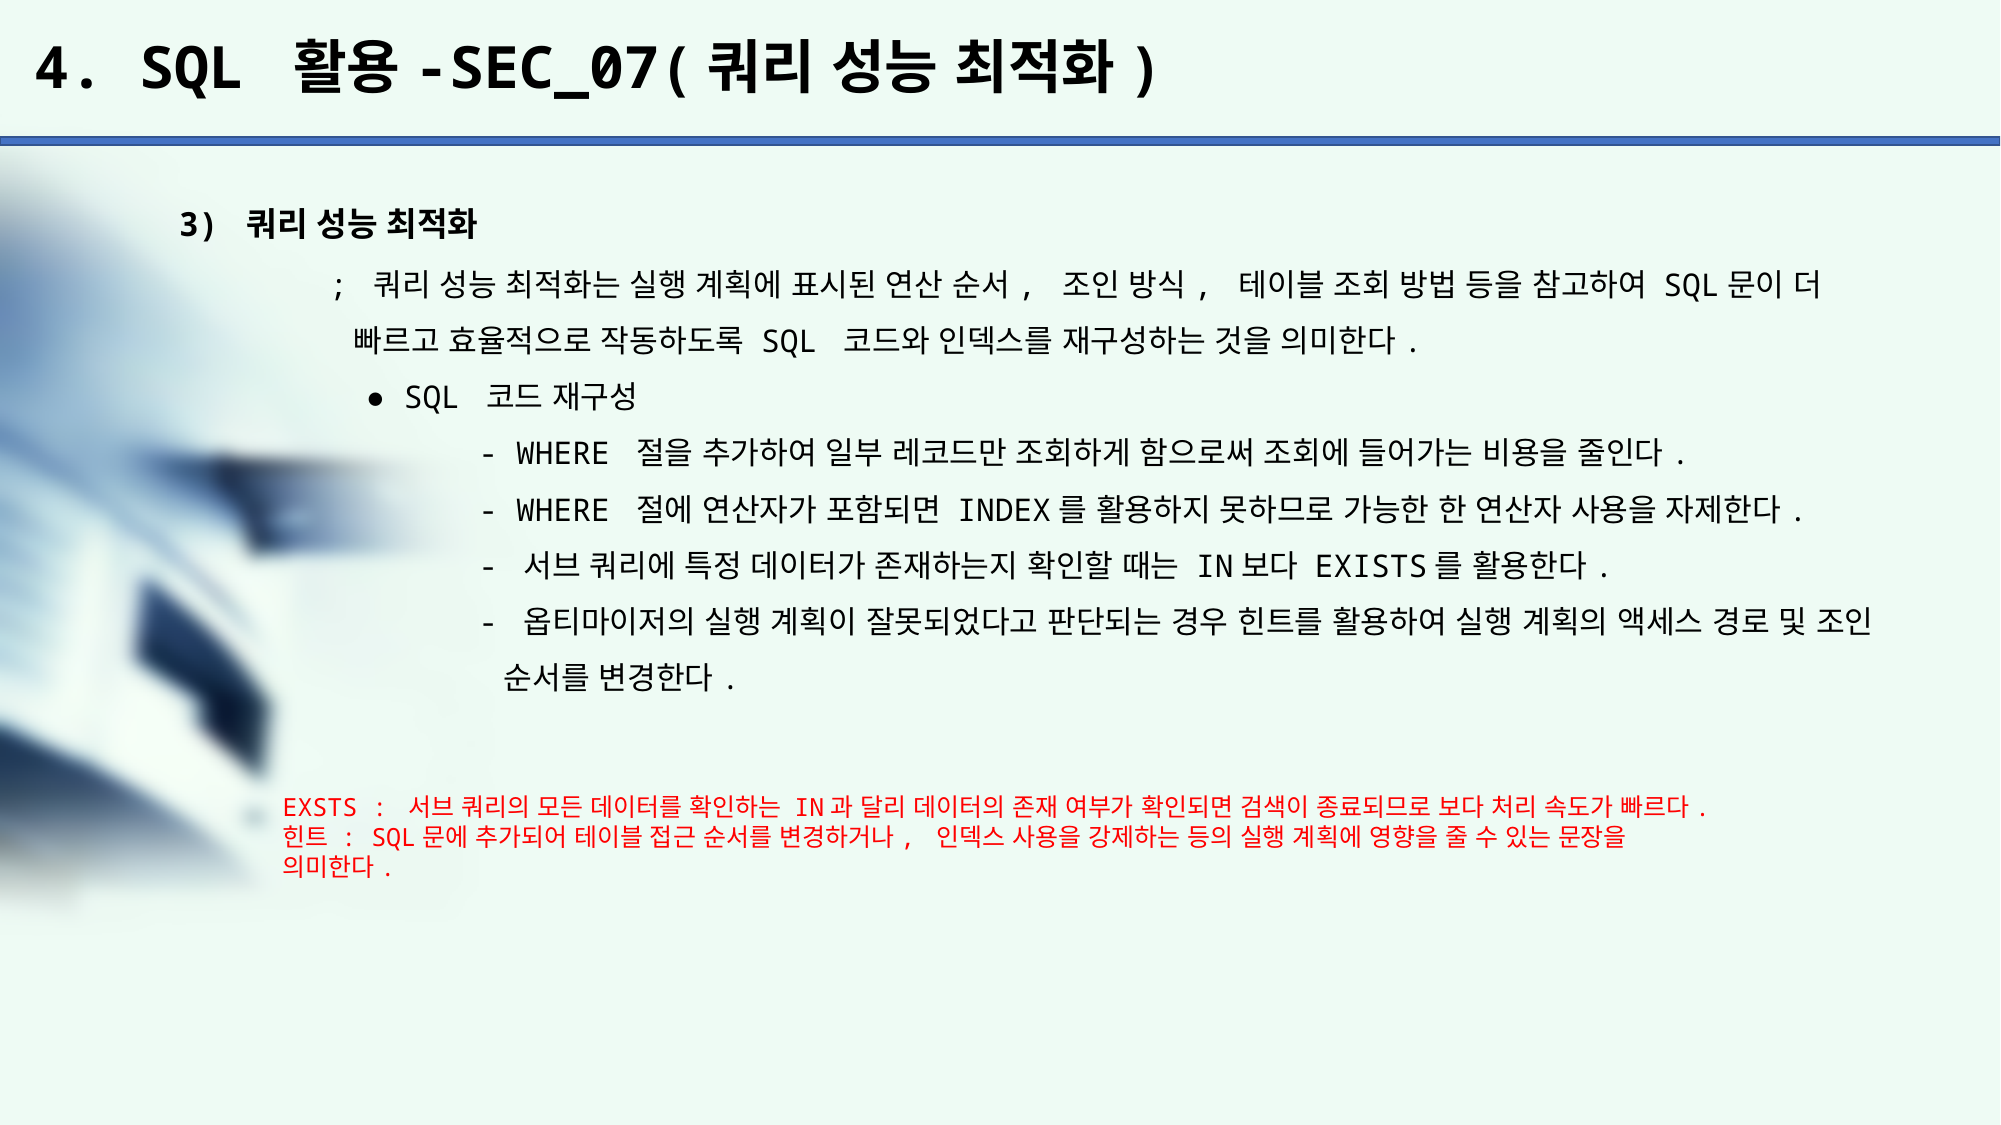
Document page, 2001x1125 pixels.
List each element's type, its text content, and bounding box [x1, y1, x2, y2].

picture [0, 146, 2000, 1125]
text_box 3) 쿼리 성능 최적화 ; 쿼리 성능 최적화는 실행 계획에 표시된 연산 순서, 조인 방식, 테이블 조회 방법 등을 참고하여 SQL문이 더 빠르고 효율적으로 작동하도록 SQL 코드와 인덱스를 재구성하는 것을 의미한다. ● SQL 코드 재구성 - WHERE 절을 추가하여 일부 레코드만 조회하게 함으로써 조회에 들어가는 비용을 줄인다. - WHERE 절에 연산자가 포함되면 INDEX를 활용하지 못하므로 가능한 한 연산자 사용을 자제한다. - 서브 쿼리에 특정 데이터가 존재하는지 확인할 때는 IN보다 EXISTS를 활용한다. - 옵티마이저의 실행 계획이 잘못되었다고 판단되는 경우 힌트를 활용하여 실행 계획의 액세스 경로 및 조인 순서를 변경한다. [163, 175, 1969, 760]
text_box EXSTS : 서브 쿼리의 모든 데이터를 확인하는 IN과 달리 데이터의 존재 여부가 확인되면 검색이 종료되므로 보다 처리 속도가 빠르다. 힌트 : SQL문에 추가되어 테이블 접근 순서를 변경하거나, 인덱스 사용을 강제하는 등의 실행 계획에 영향을 줄 수 있는 문장을 의미한다. [267, 784, 1827, 889]
title 4. SQL 활용-SEC_07(쿼리 성능 최적화) [19, 14, 1922, 126]
picture [0, 0, 2000, 136]
